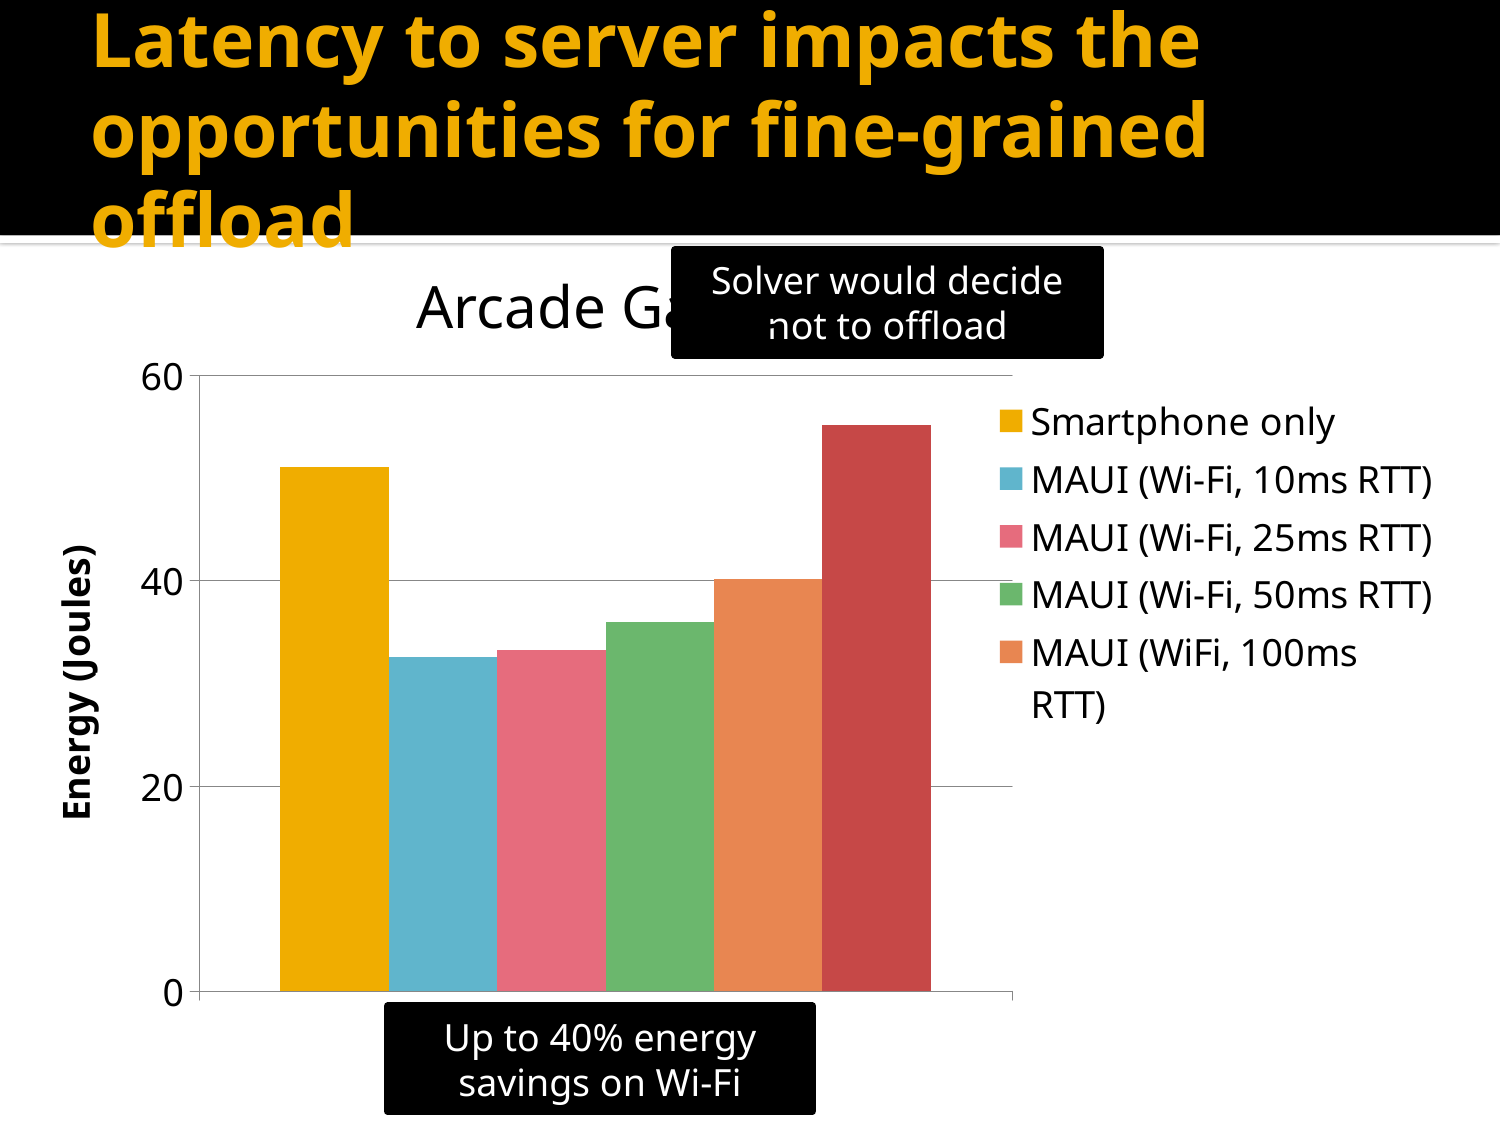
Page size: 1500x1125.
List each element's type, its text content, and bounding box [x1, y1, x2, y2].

text_box Solver would decide not to offload [671, 246, 1104, 348]
text_box Arcade Game [200, 262, 1000, 348]
text_box Up to 40% energy savings on Wi-Fi [384, 1028, 816, 1115]
chart [37, 349, 1459, 1020]
title Latency to server impacts the opportunities for fine-grained offload [75, 24, 1463, 231]
